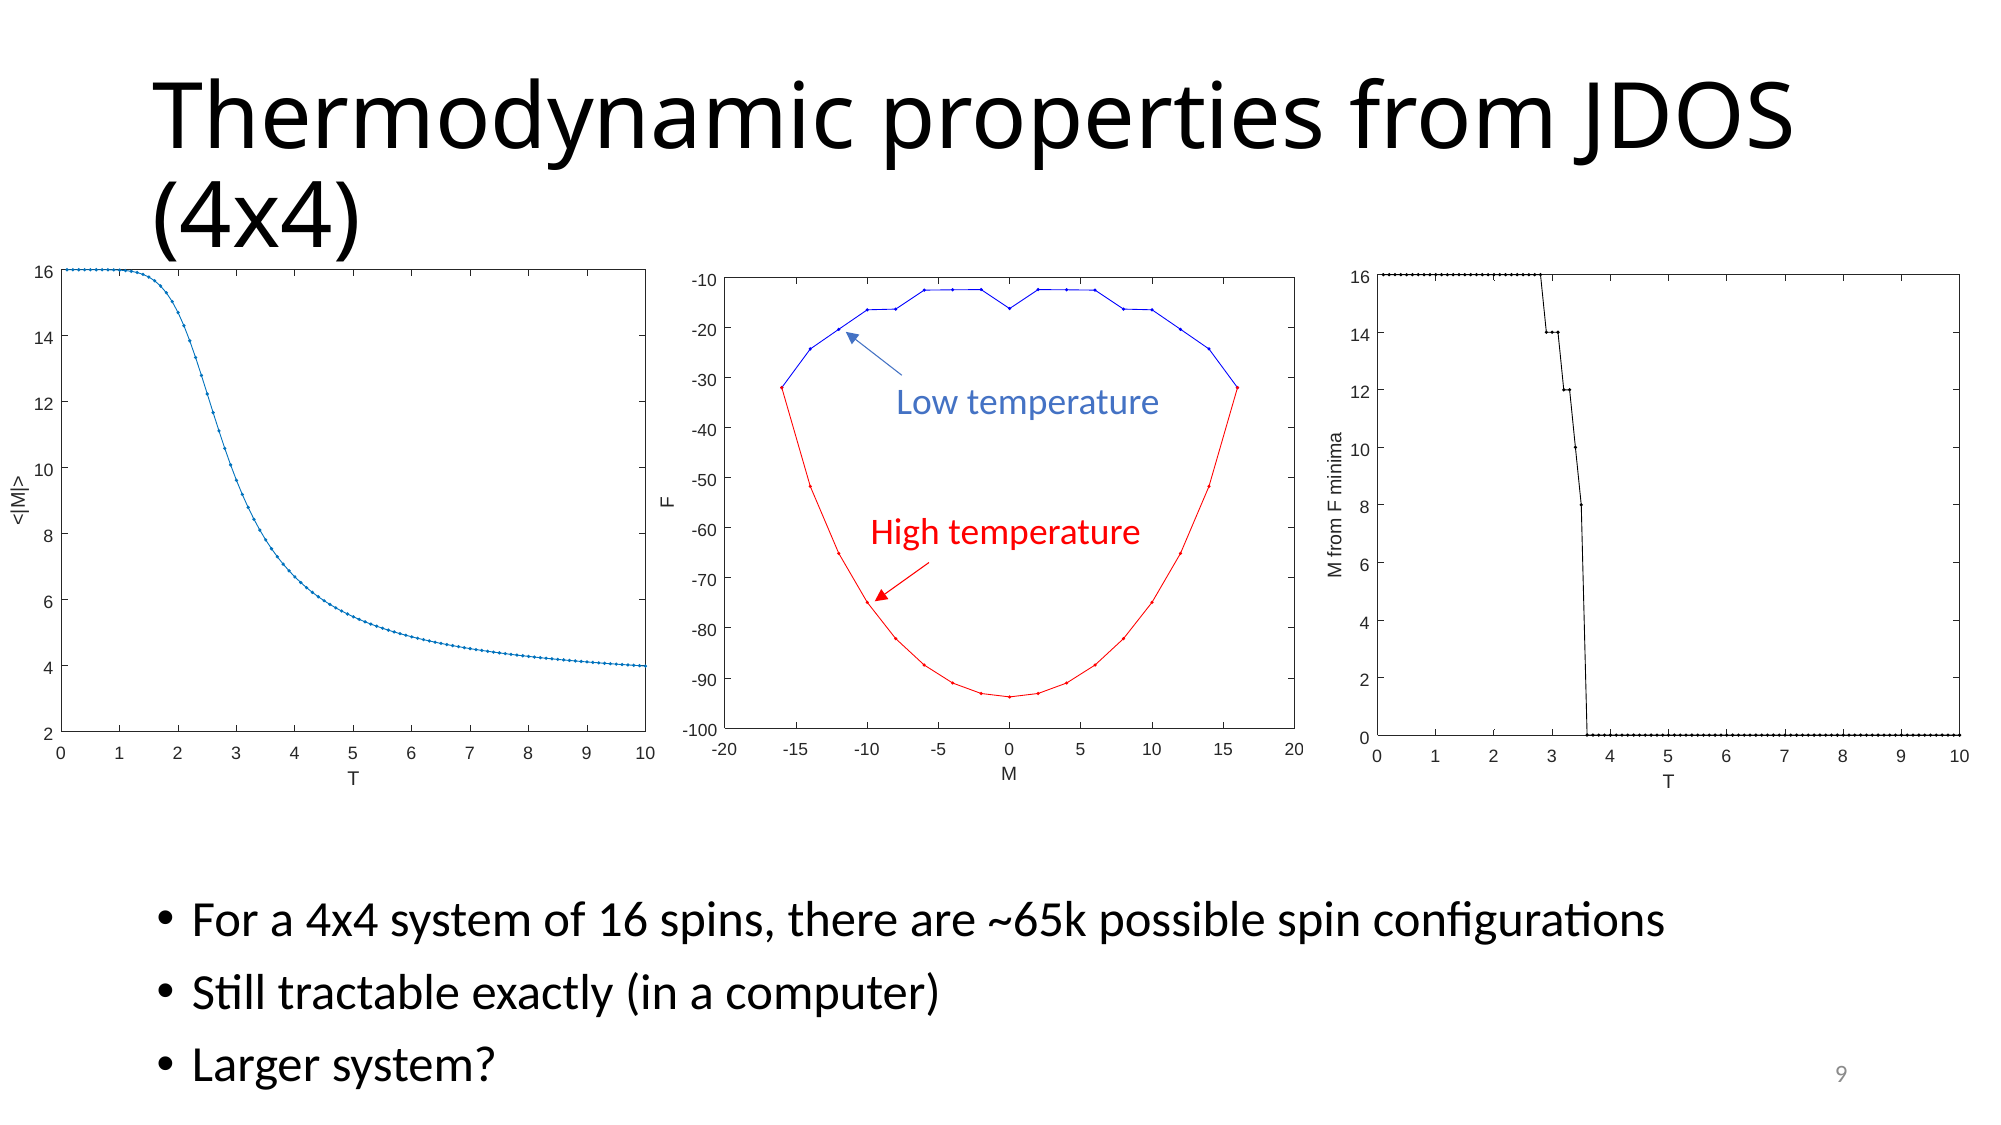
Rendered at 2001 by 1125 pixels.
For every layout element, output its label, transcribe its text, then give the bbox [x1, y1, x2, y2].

list For a 4x4 system of 16 spins, there are ~65k possible spin configurations Still tractable exactly (in a computer) Larger system? [141, 885, 1867, 1103]
title Thermodynamic properties from JDOS (4x4) [137, 59, 1863, 278]
picture [1317, 258, 1971, 796]
picture [3, 253, 1303, 793]
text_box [845, 331, 902, 376]
slide_number 9 [1412, 1042, 1863, 1103]
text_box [874, 562, 930, 602]
